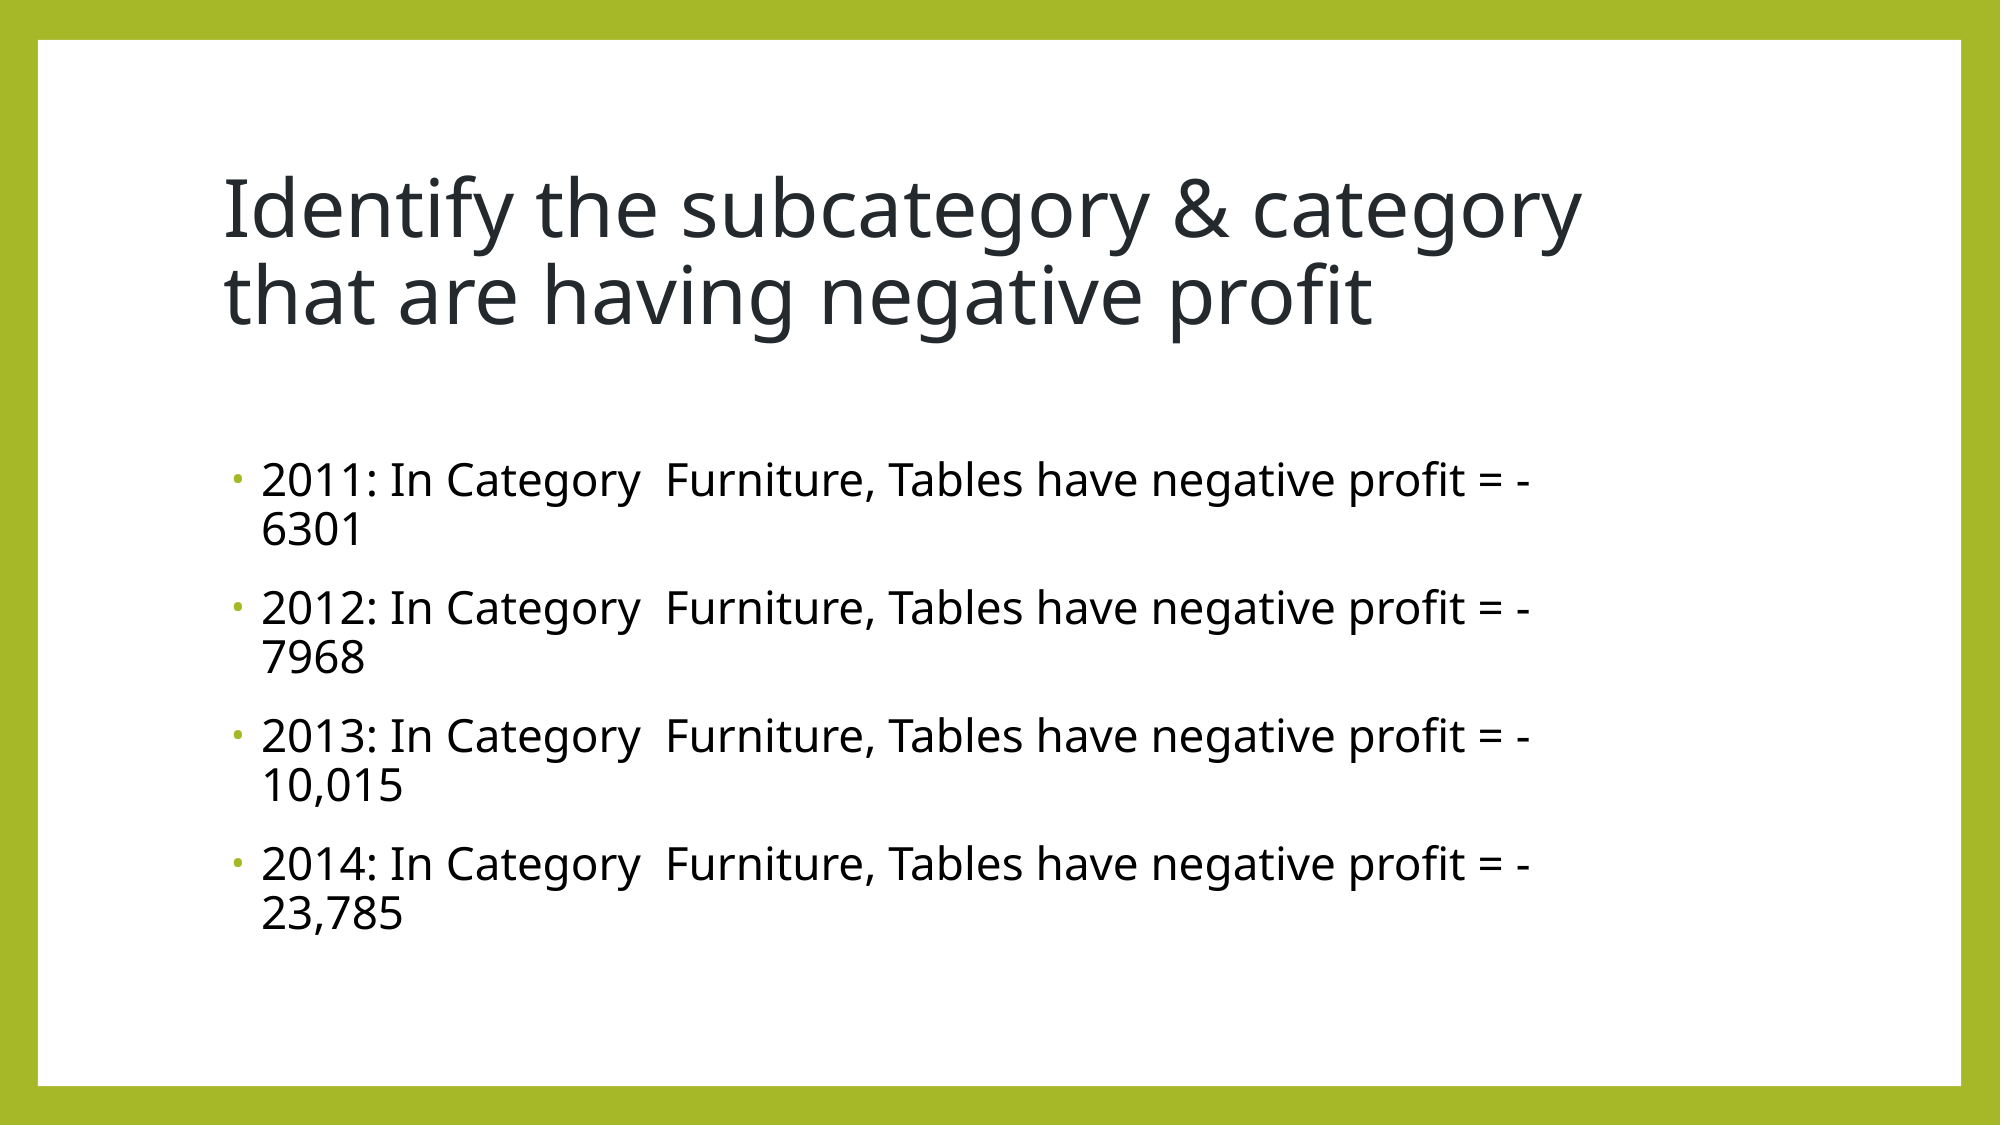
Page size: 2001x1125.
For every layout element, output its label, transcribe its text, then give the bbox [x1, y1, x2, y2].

title Identify the subcategory & category that are having negative profit [208, 131, 1609, 379]
list 2011: In Category Furniture, Tables have negative profit = -6301 2012: In Category Furniture, Tables have negative profit = -7968 2013: In Category Furniture, Tables have negative profit = -10,015 2014: In Category Furniture, Tables have negative profit = -23,785 [208, 449, 1609, 1043]
